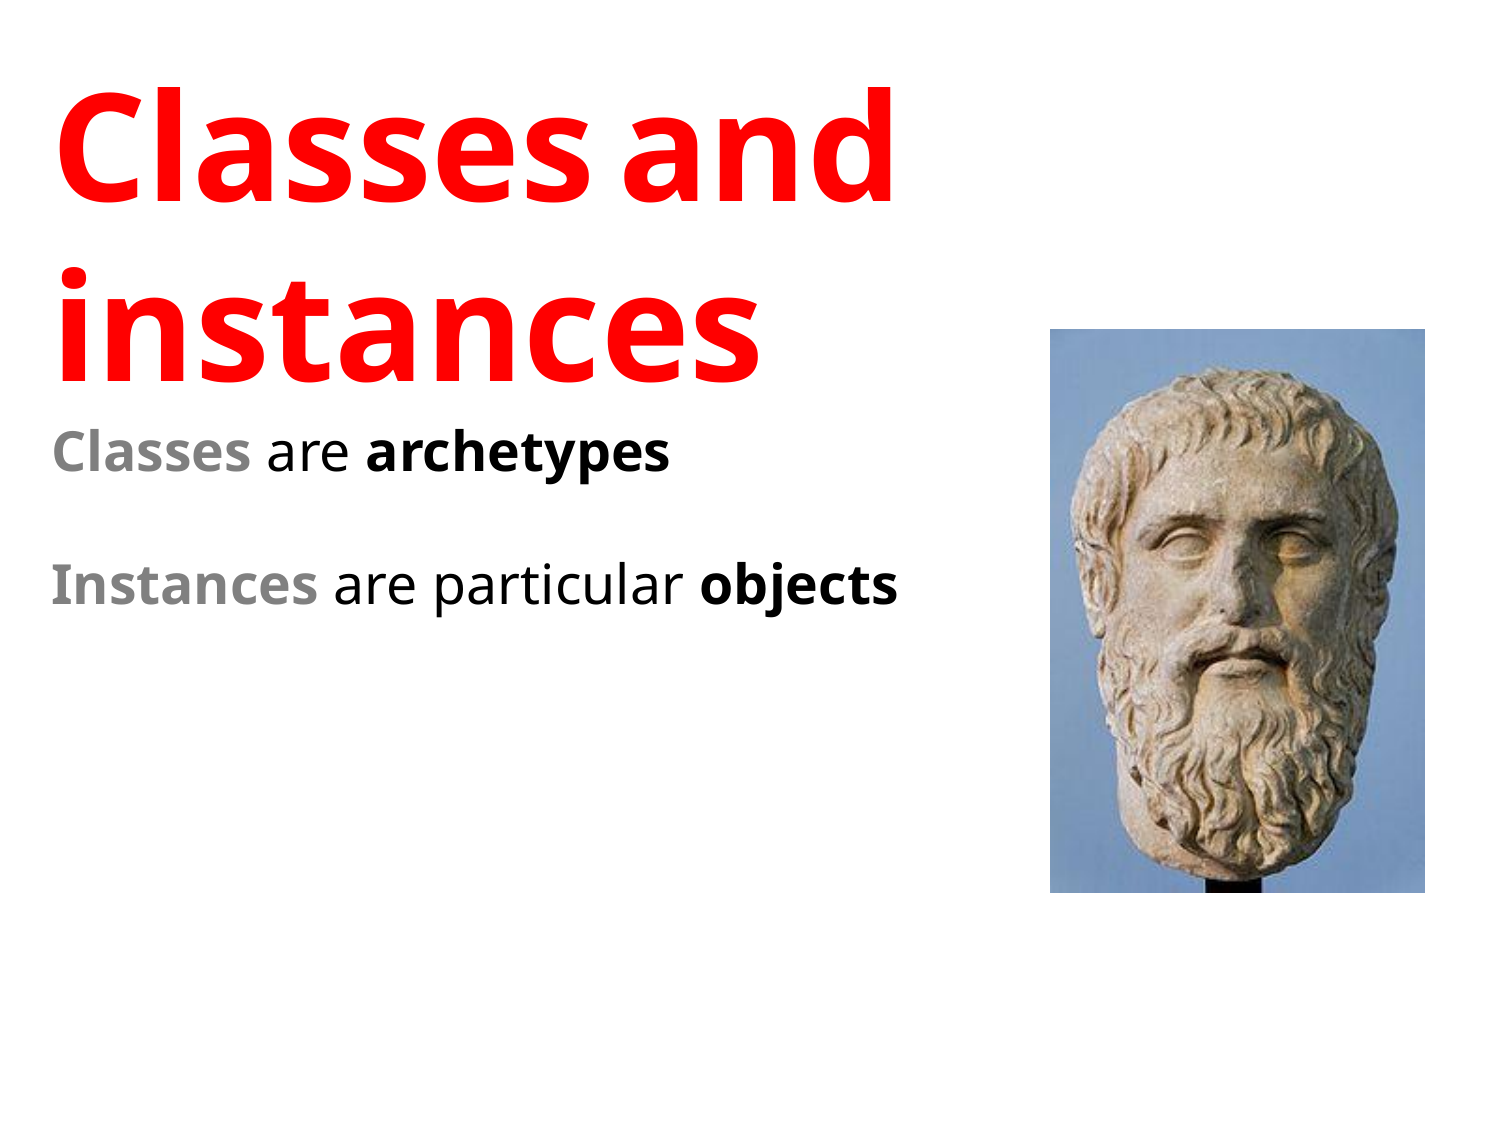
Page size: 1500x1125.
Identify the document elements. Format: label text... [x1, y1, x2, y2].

title Classes and instances [45, 45, 1467, 210]
list Classes are archetypes Instances are particular objects [45, 210, 1467, 1031]
picture [1049, 329, 1426, 893]
